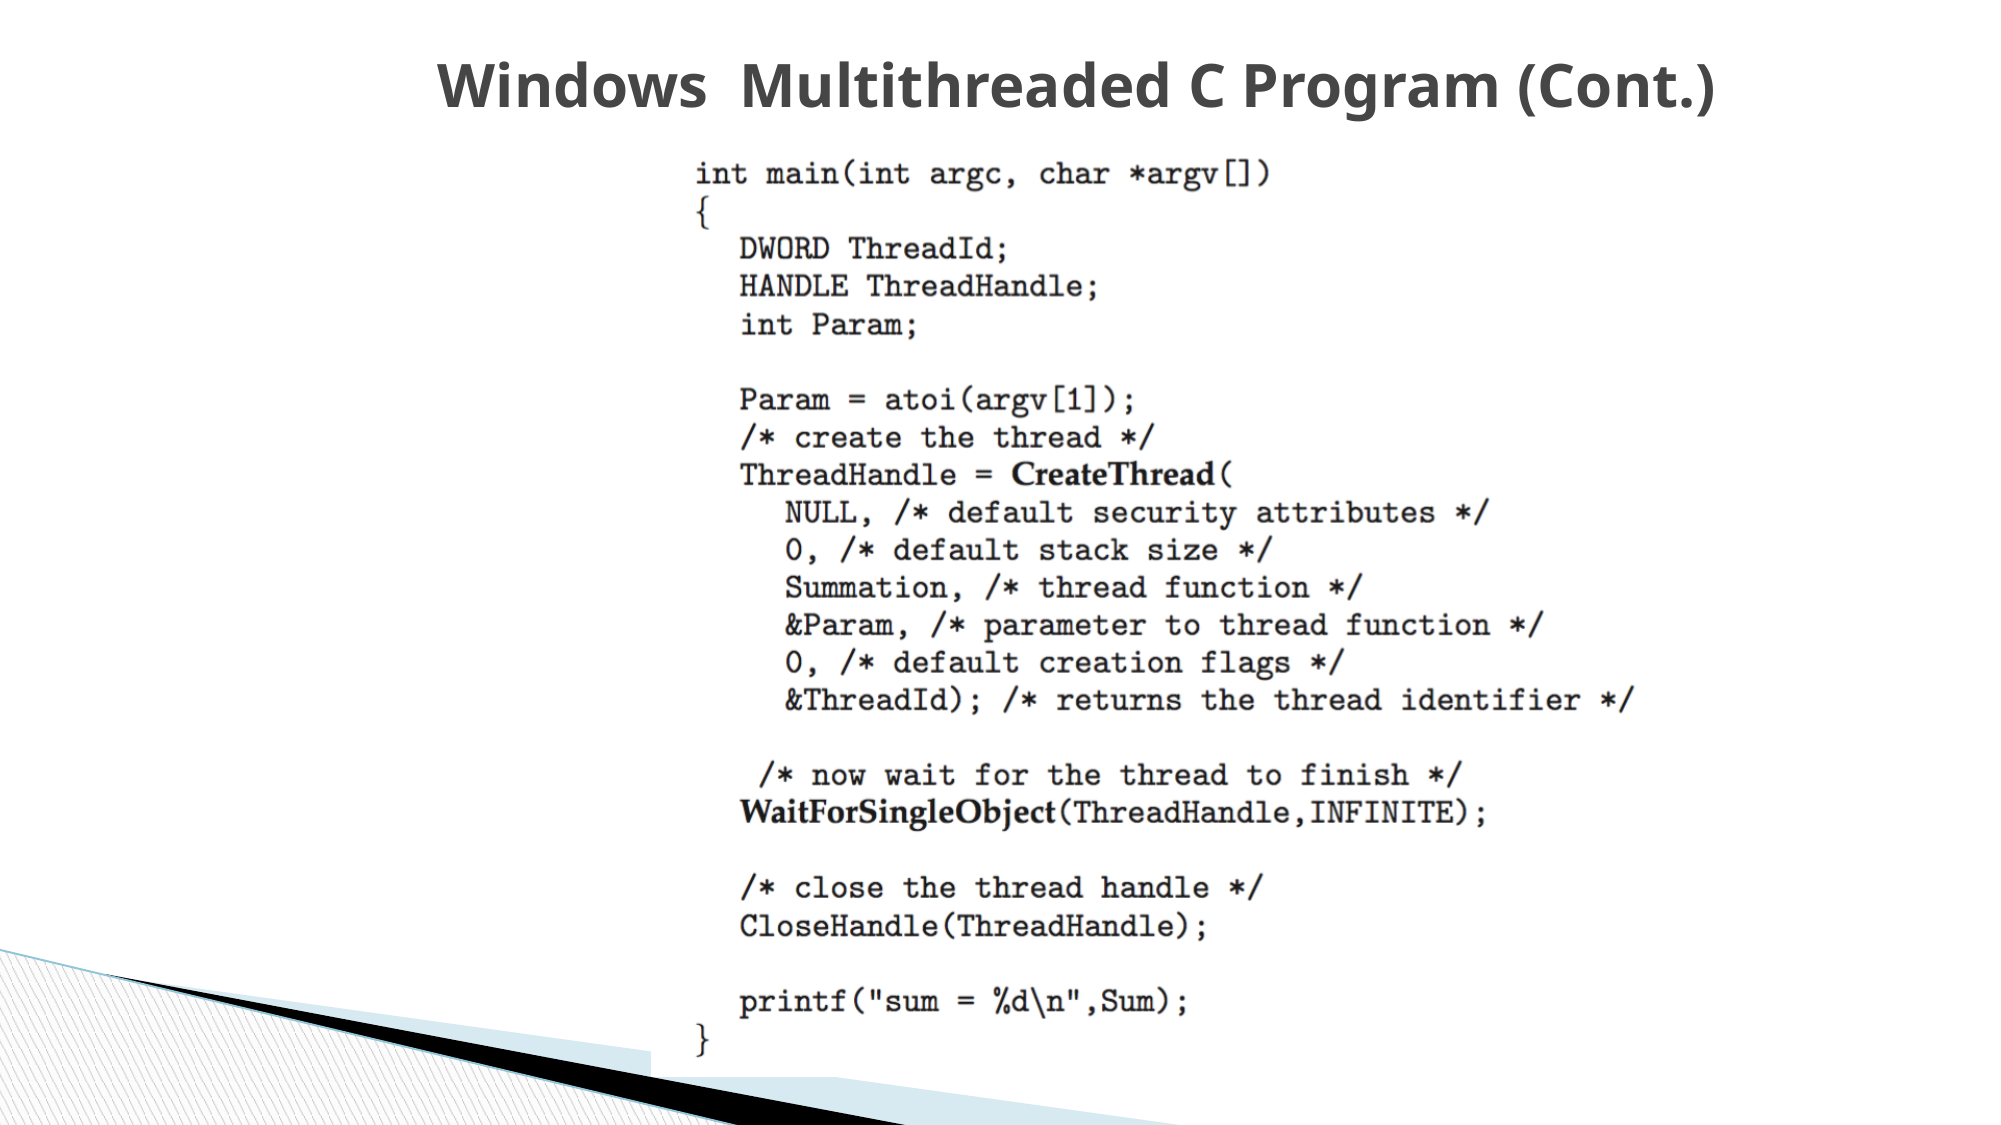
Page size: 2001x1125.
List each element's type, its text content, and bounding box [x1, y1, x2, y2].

title Windows Multithreaded C Program (Cont.) [422, 36, 1740, 132]
picture [650, 130, 1725, 1078]
